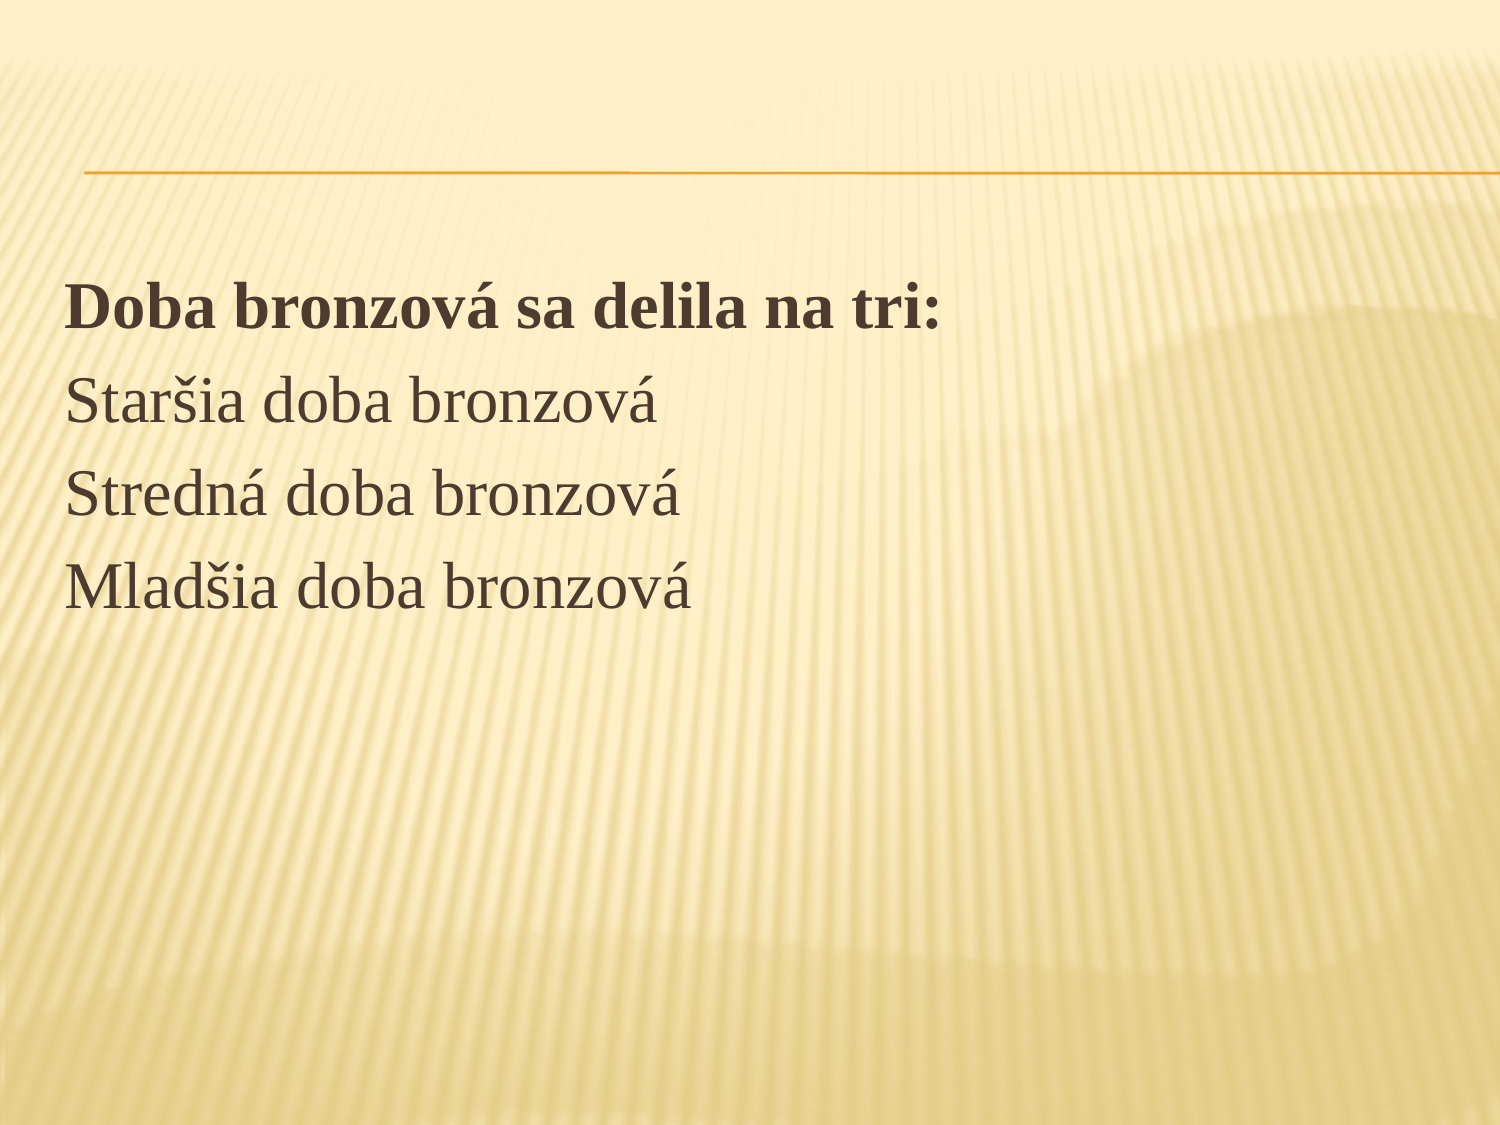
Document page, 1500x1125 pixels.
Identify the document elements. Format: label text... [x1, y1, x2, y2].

list Doba bronzová sa delila na tri: Staršia doba bronzová Stredná doba bronzová Mladšia doba bronzová [50, 254, 1475, 998]
